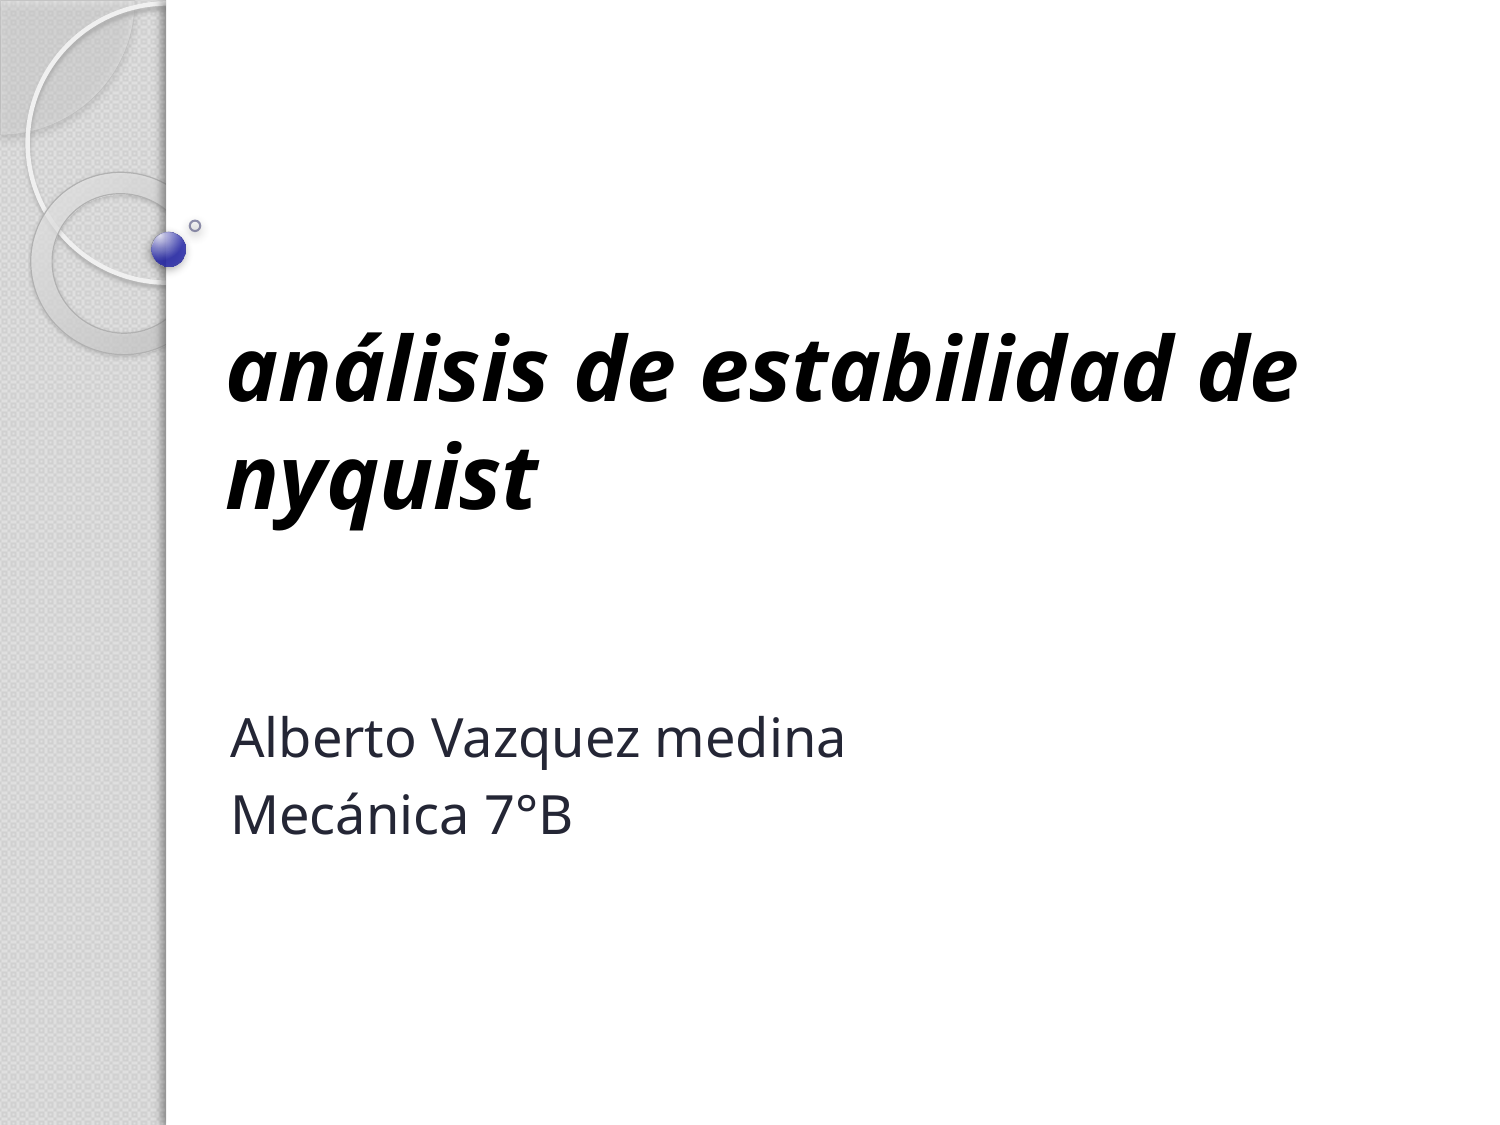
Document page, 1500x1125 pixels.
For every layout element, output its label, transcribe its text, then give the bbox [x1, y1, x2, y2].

title análisis de estabilidad de nyquist [210, 292, 1426, 535]
subtitle Alberto Vazquez medina Mecánica 7°B [210, 703, 1426, 991]
